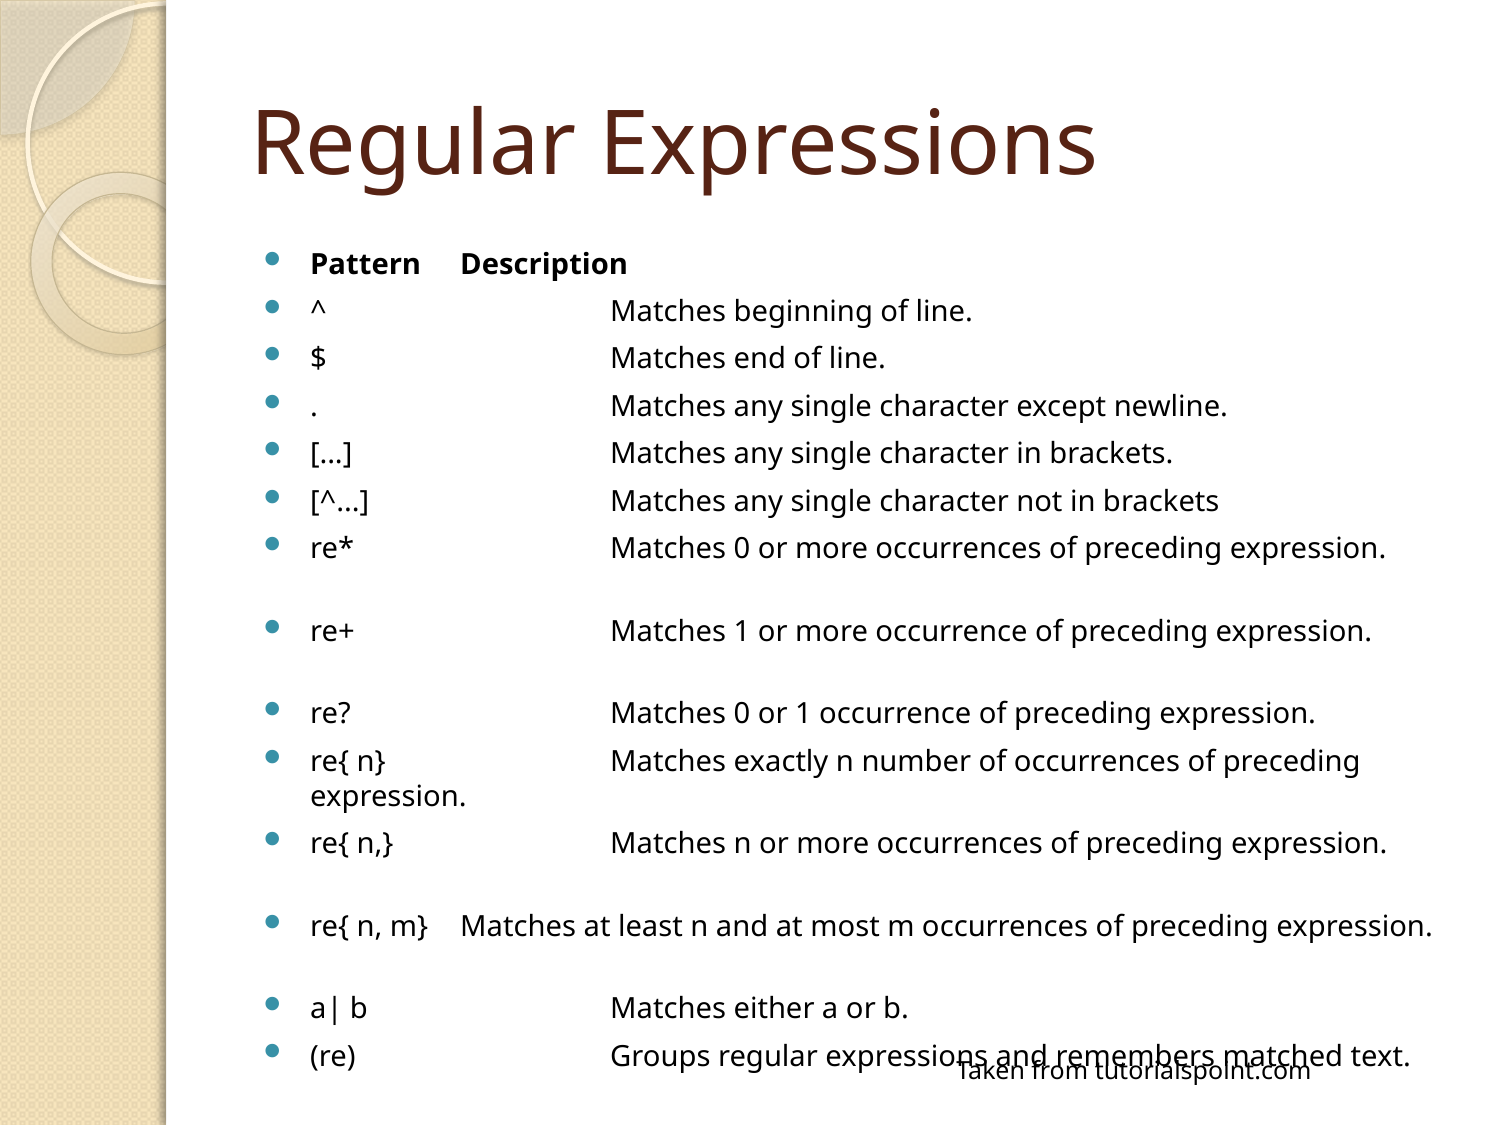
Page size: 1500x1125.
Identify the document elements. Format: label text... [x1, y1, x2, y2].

text_box Taken from tutorialspoint.com [941, 1047, 1466, 1092]
list Pattern Description ^ Matches beginning of line. $ Matches end of line. . Matches any single character except newline. [...] Matches any single character in brackets. [^...] Matches any single character not in brackets re* Matches 0 or more occurrences of preceding expression. re+ Matches 1 or more occurrence of preceding expression. re? Matches 0 or 1 occurrence of preceding expression. re{ n} Matches exactly n number of occurrences of preceding expression. re{ n,} Matches n or more occurrences of preceding expression. re{ n, m} Matches at least n and at most m occurrences of preceding expression. a| b Matches either a or b. (re) Groups regular expressions and remembers matched text. \d Matches digits. Equivalent to [0-9]. [235, 237, 1466, 1025]
title Regular Expressions [235, 45, 1466, 233]
